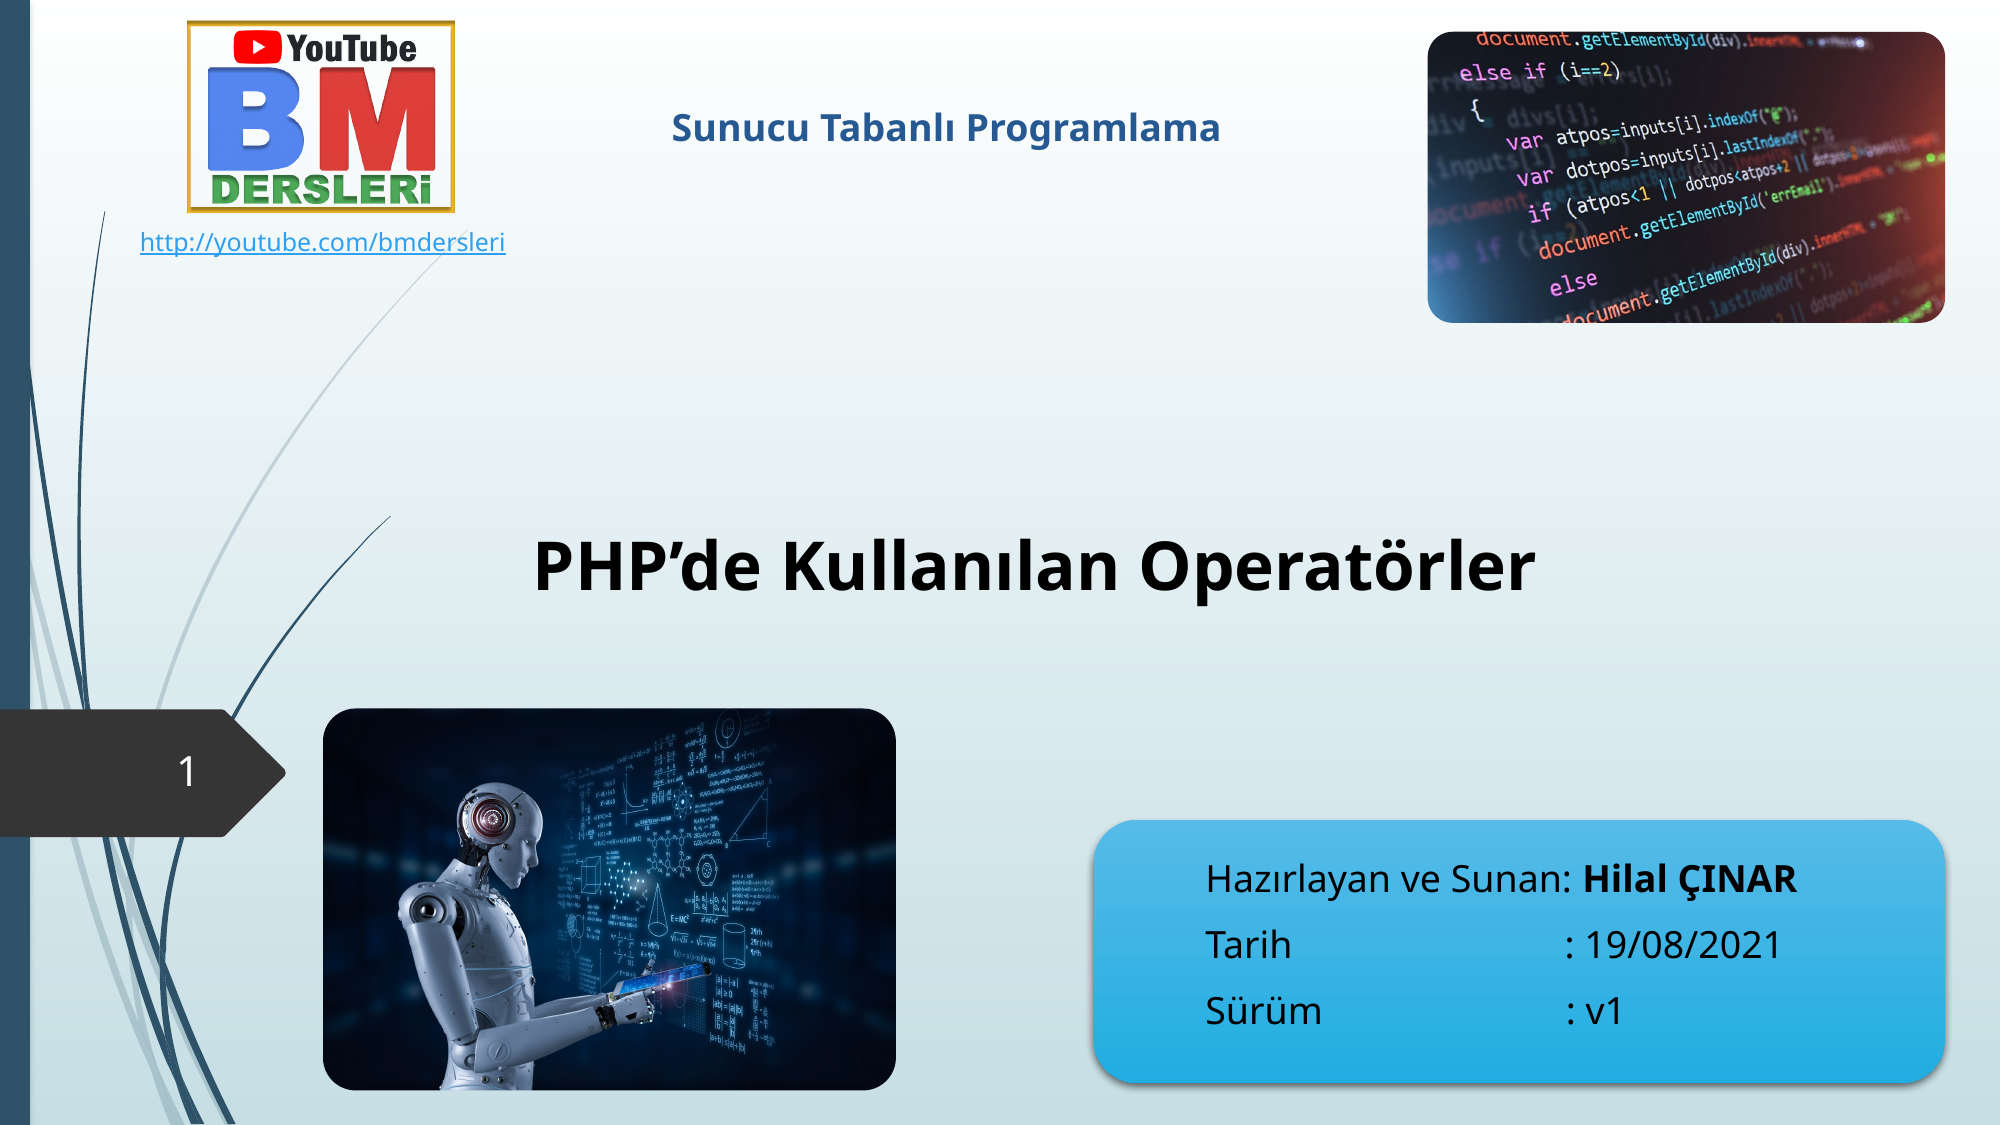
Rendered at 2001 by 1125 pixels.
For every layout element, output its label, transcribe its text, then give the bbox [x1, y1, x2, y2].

title PHP’de Kullanılan Operatörler [515, 465, 1556, 612]
picture [174, 0, 467, 250]
text_box Hazırlayan ve Sunan: Hilal ÇINAR Tarih : 19/08/2021 Sürüm : v1 [1190, 847, 2000, 1125]
text_box [1093, 819, 1942, 1084]
text_box http://youtube.com/bmdersleri [83, 218, 563, 268]
text_box Sunucu Tabanlı Programlama [603, 96, 1291, 282]
slide_number 1 [87, 743, 216, 803]
picture [322, 708, 897, 1091]
picture [1427, 31, 1946, 324]
